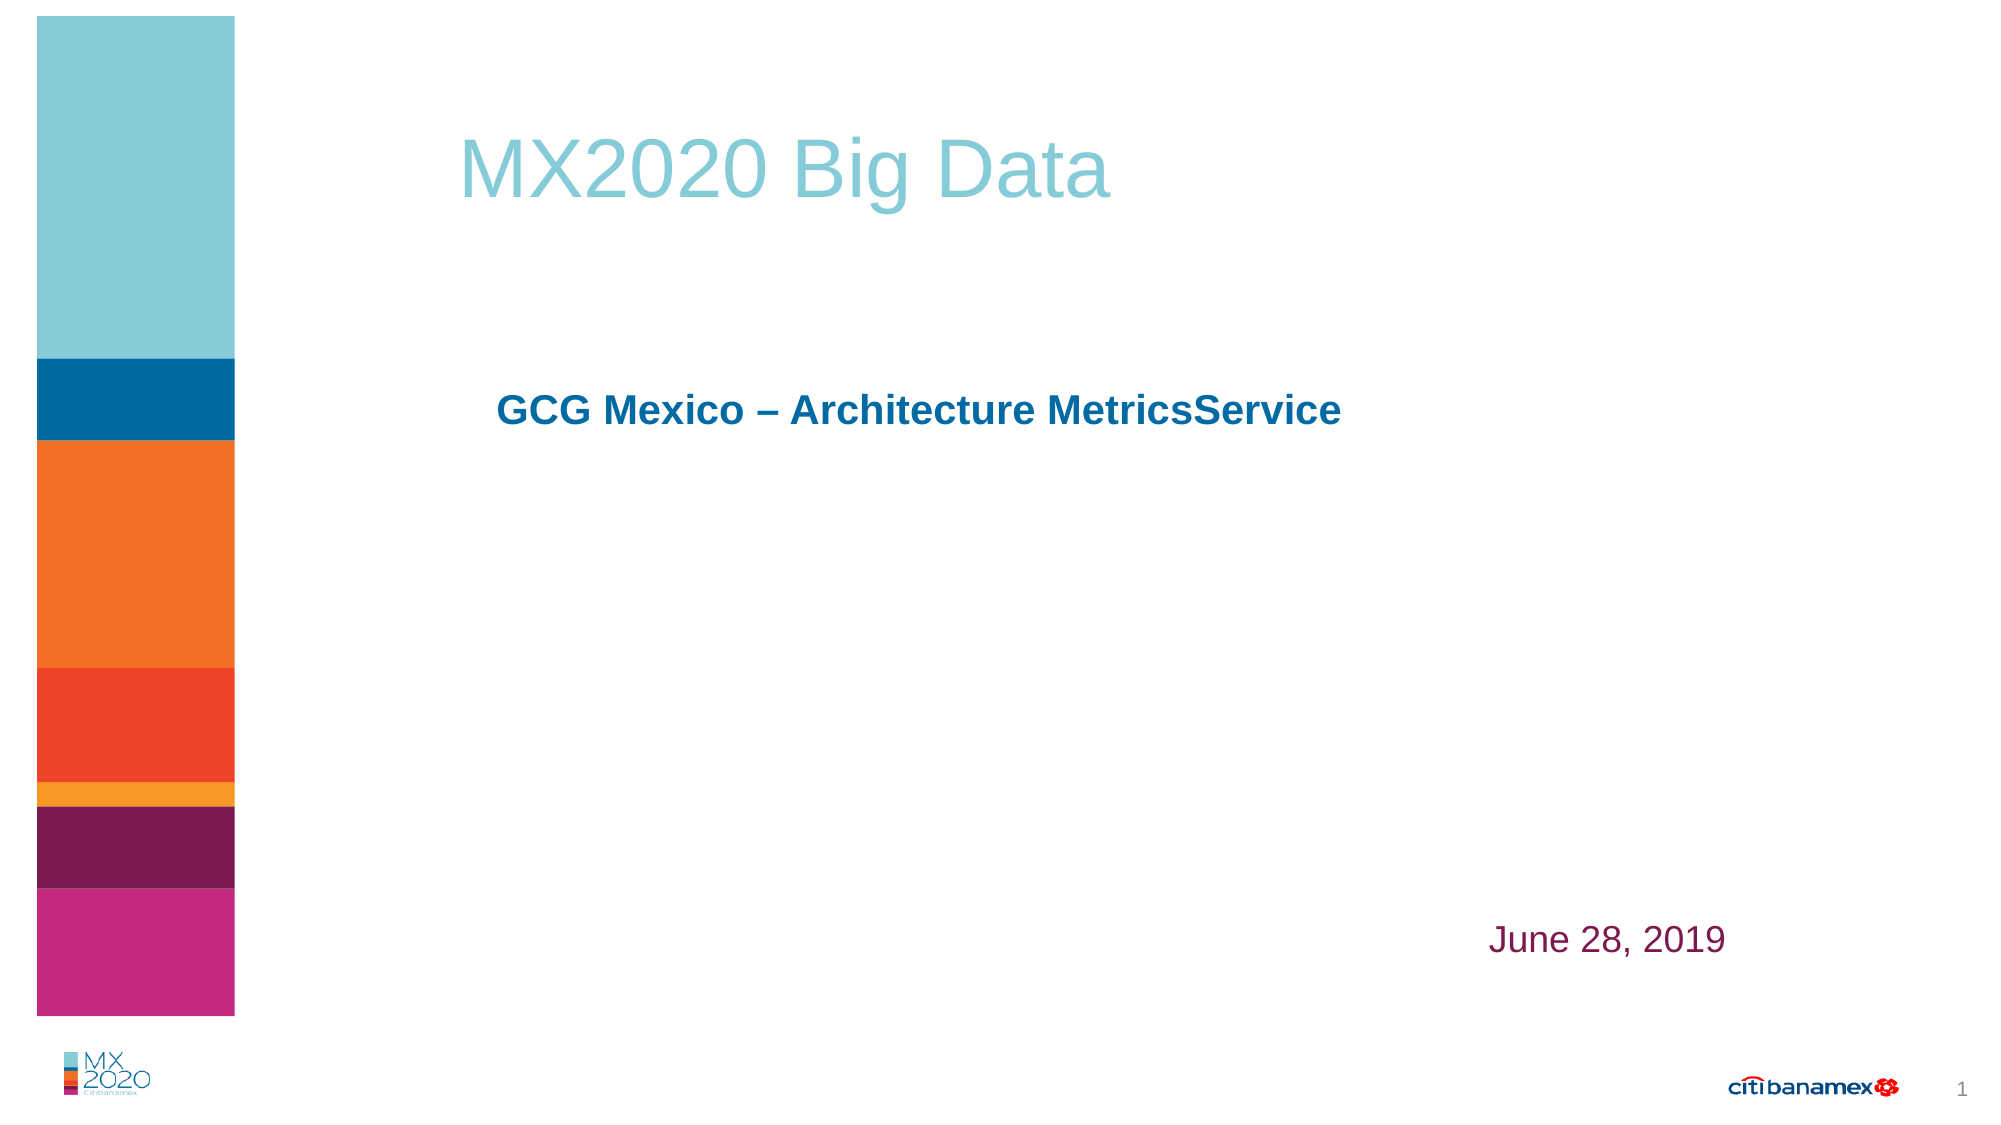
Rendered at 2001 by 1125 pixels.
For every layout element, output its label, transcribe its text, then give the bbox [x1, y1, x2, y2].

text_box MX2020 Big Data [451, 117, 1708, 223]
text_box June 28, 2019 [488, 907, 1734, 968]
text_box GCG Mexico – Architecture MetricsService [489, 374, 1683, 440]
picture [64, 1052, 150, 1095]
picture [1723, 1074, 1900, 1098]
